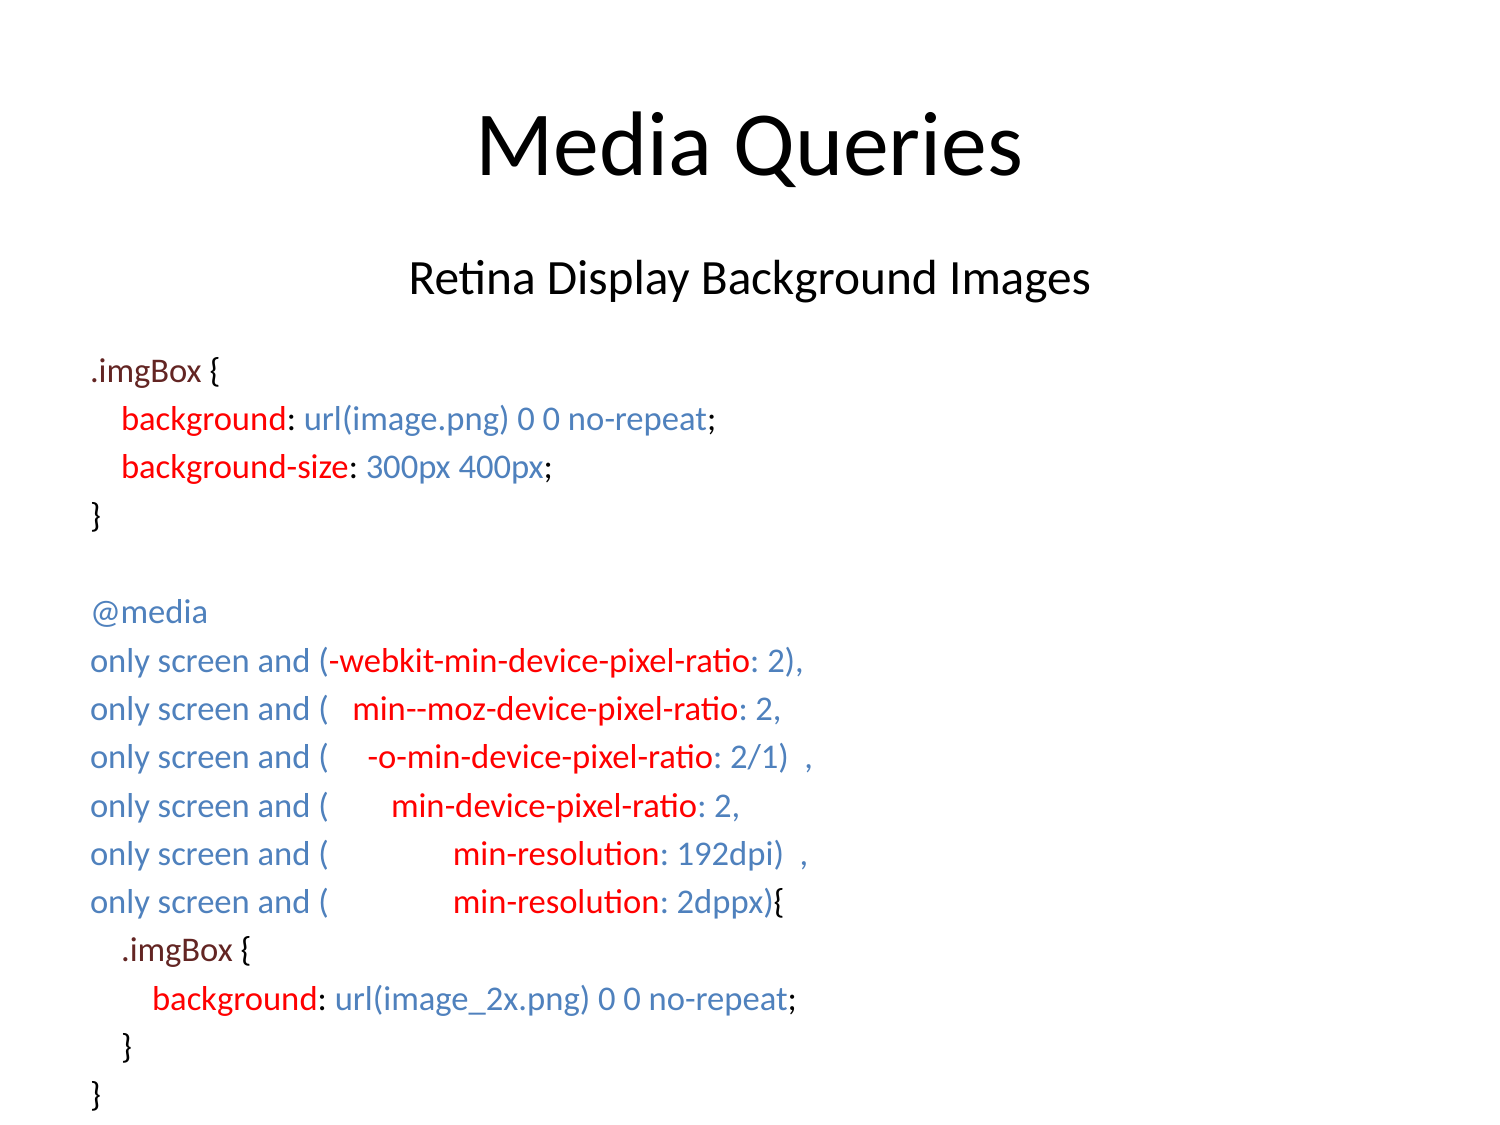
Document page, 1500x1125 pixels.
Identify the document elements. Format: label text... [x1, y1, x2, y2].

list Retina Display Background Images .imgBox { background: url(image.png) 0 0 no-repeat; background-size: 300px 400px; } @media only screen and (-webkit-min-device-pixel-ratio: 2), only screen and ( min--moz-device-pixel-ratio: 2, only screen and ( -o-min-device-pixel-ratio: 2/1) , only screen and ( min-device-pixel-ratio: 2, only screen and ( min-resolution: 192dpi) , only screen and ( min-resolution: 2dppx){ .imgBox { background: url(image_2x.png) 0 0 no-repeat; } } [75, 237, 1425, 1125]
title Media Queries [75, 45, 1425, 233]
